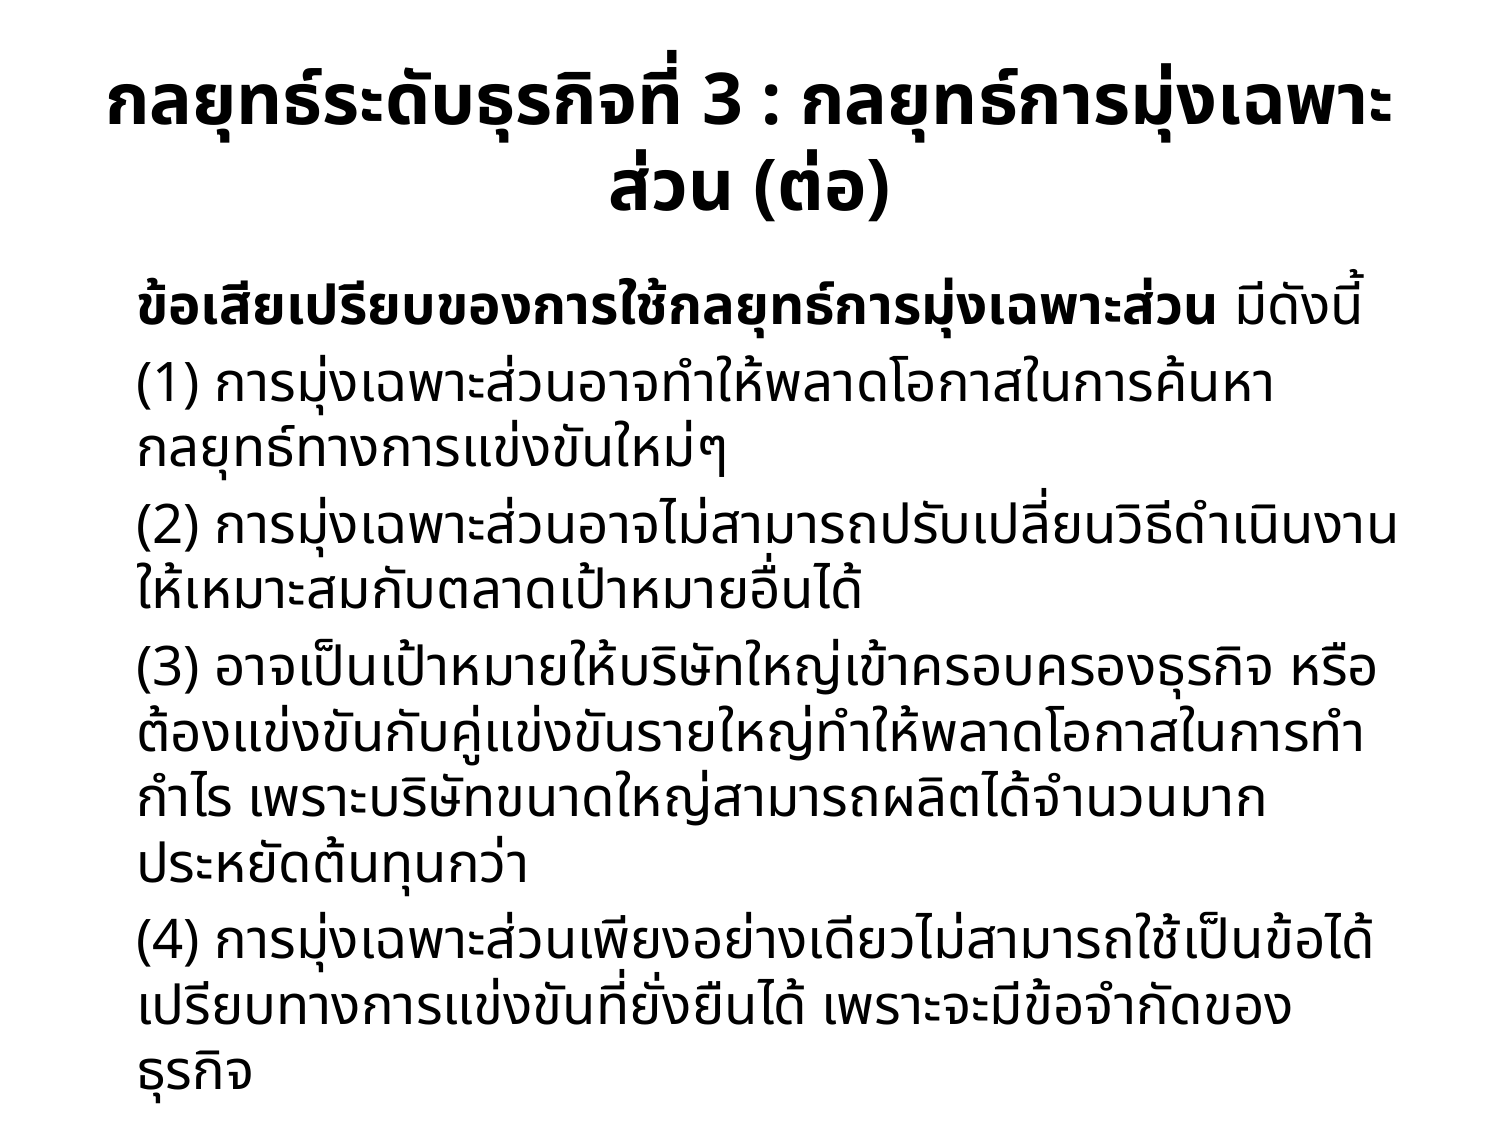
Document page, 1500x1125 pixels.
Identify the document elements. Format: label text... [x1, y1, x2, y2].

title กลยุทธ์ระดับธุรกิจที่ 3 : กลยุทธ์การมุ่งเฉพาะส่วน (ต่อ) [75, 45, 1425, 233]
list ข้อเสียเปรียบของการใช้กลยุทธ์การมุ่งเฉพาะส่วน มีดังนี้ (1) การมุ่งเฉพาะส่วนอาจทำให้พลาดโอกาสในการค้นหากลยุทธ์ทางการแข่งขันใหม่ๆ (2) การมุ่งเฉพาะส่วนอาจไม่สามารถปรับเปลี่ยนวิธีดำเนินงานให้เหมาะสมกับตลาดเป้าหมายอื่นได้ (3) อาจเป็นเป้าหมายให้บริษัทใหญ่เข้าครอบครองธุรกิจ หรือต้องแข่งขันกับคู่แข่งขันรายใหญ่ทำให้พลาดโอกาสในการทำกำไร เพราะบริษัทขนาดใหญ่สามารถผลิตได้จำนวนมากประหยัดต้นทุนกว่า (4) การมุ่งเฉพาะส่วนเพียงอย่างเดียวไม่สามารถใช้เป็นข้อได้เปรียบทางการแข่งขันที่ยั่งยืนได้ เพราะจะมีข้อจำกัดของธุรกิจ [75, 262, 1425, 1125]
